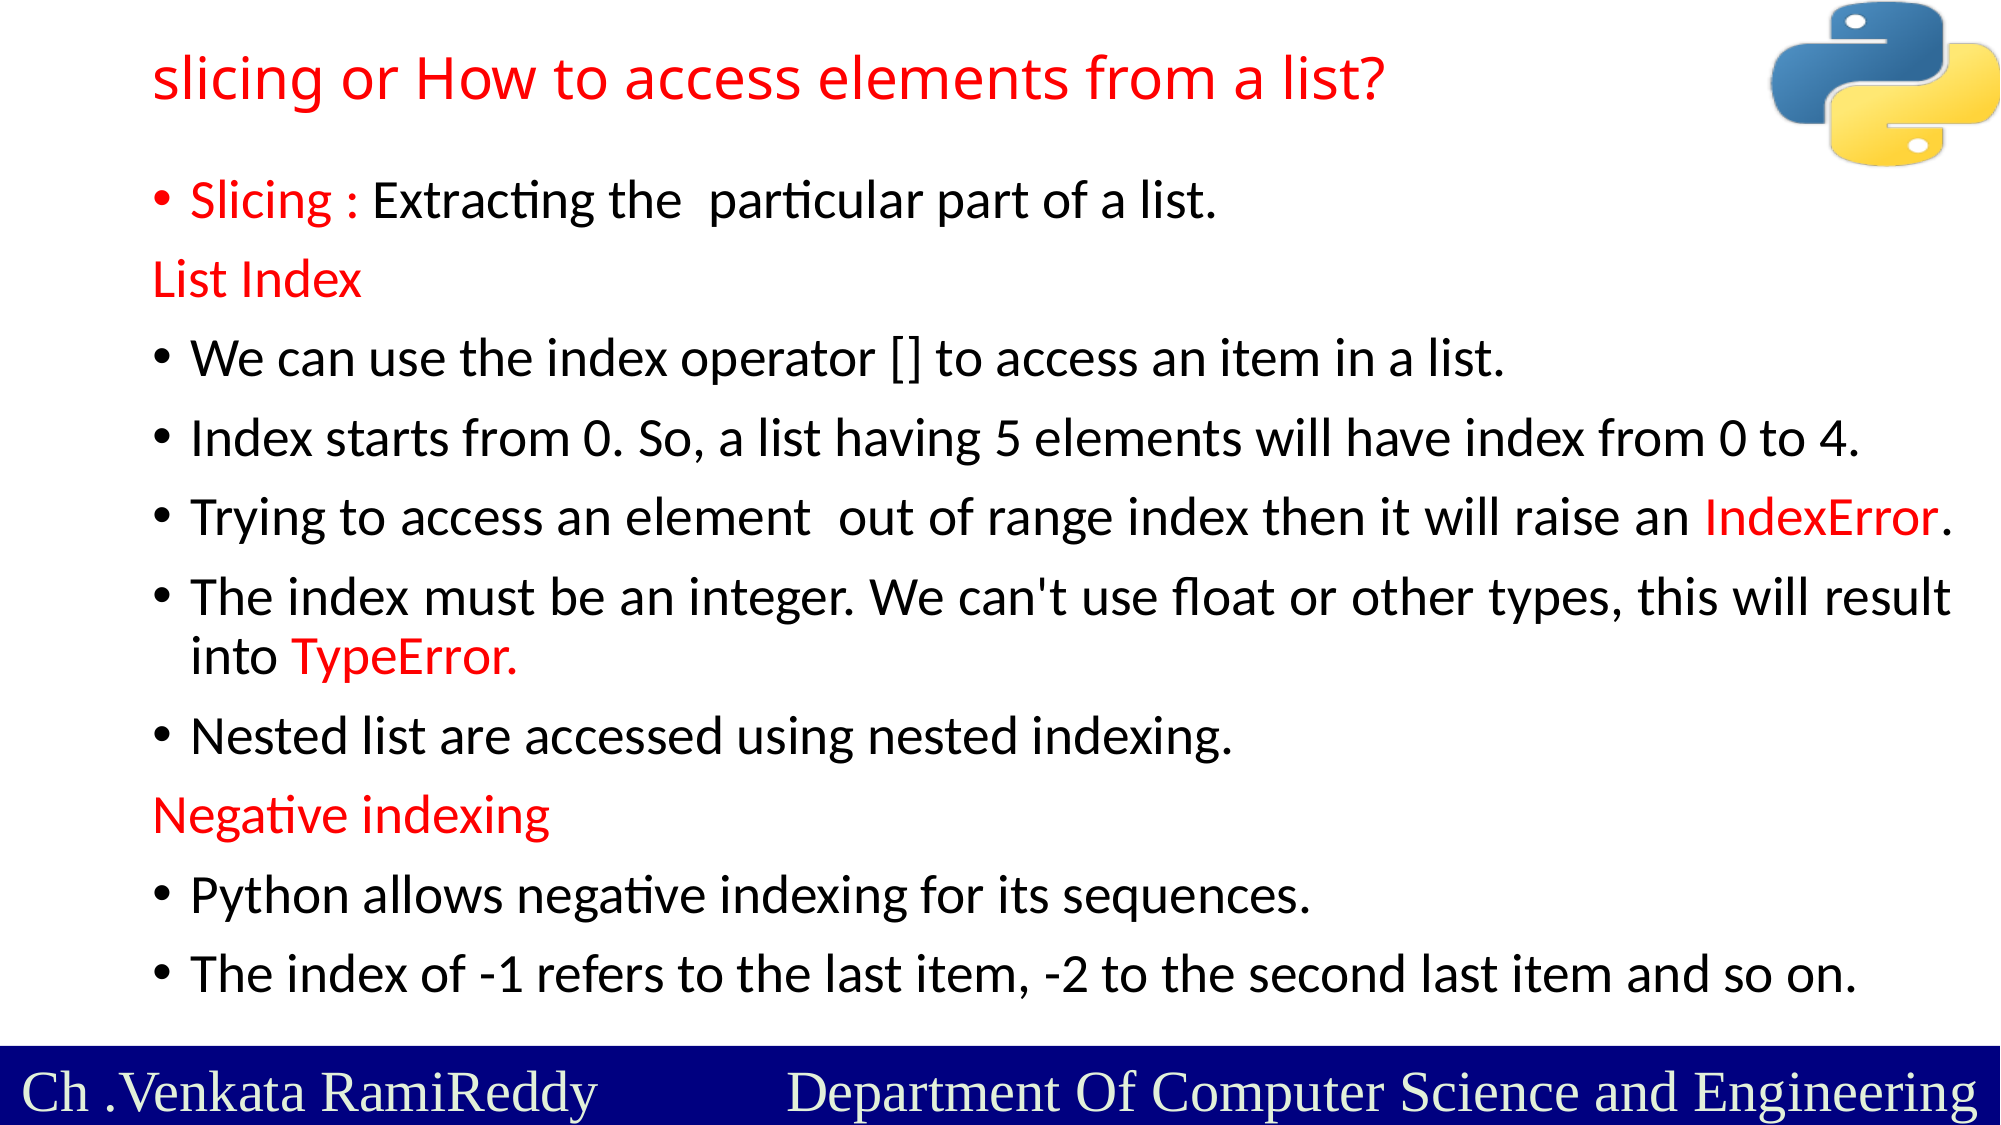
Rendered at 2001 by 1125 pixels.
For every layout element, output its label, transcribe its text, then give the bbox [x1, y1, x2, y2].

text_box Ch .Venkata RamiReddy Department Of Computer Science and Engineering [0, 1045, 2000, 1125]
picture [1719, 0, 2000, 204]
list Slicing : Extracting the particular part of a list. List Index We can use the index operator [] to access an item in a list. Index starts from 0. So, a list having 5 elements will have index from 0 to 4. Trying to access an element out of range index then it will raise an IndexError. The index must be an integer. We can't use float or other types, this will result into TypeError. Nested list are accessed using nested indexing. Negative indexing Python allows negative indexing for its sequences. The index of -1 refers to the last item, -2 to the second last item and so on. [137, 162, 1970, 1038]
title slicing or How to access elements from a list? [137, 44, 1719, 125]
